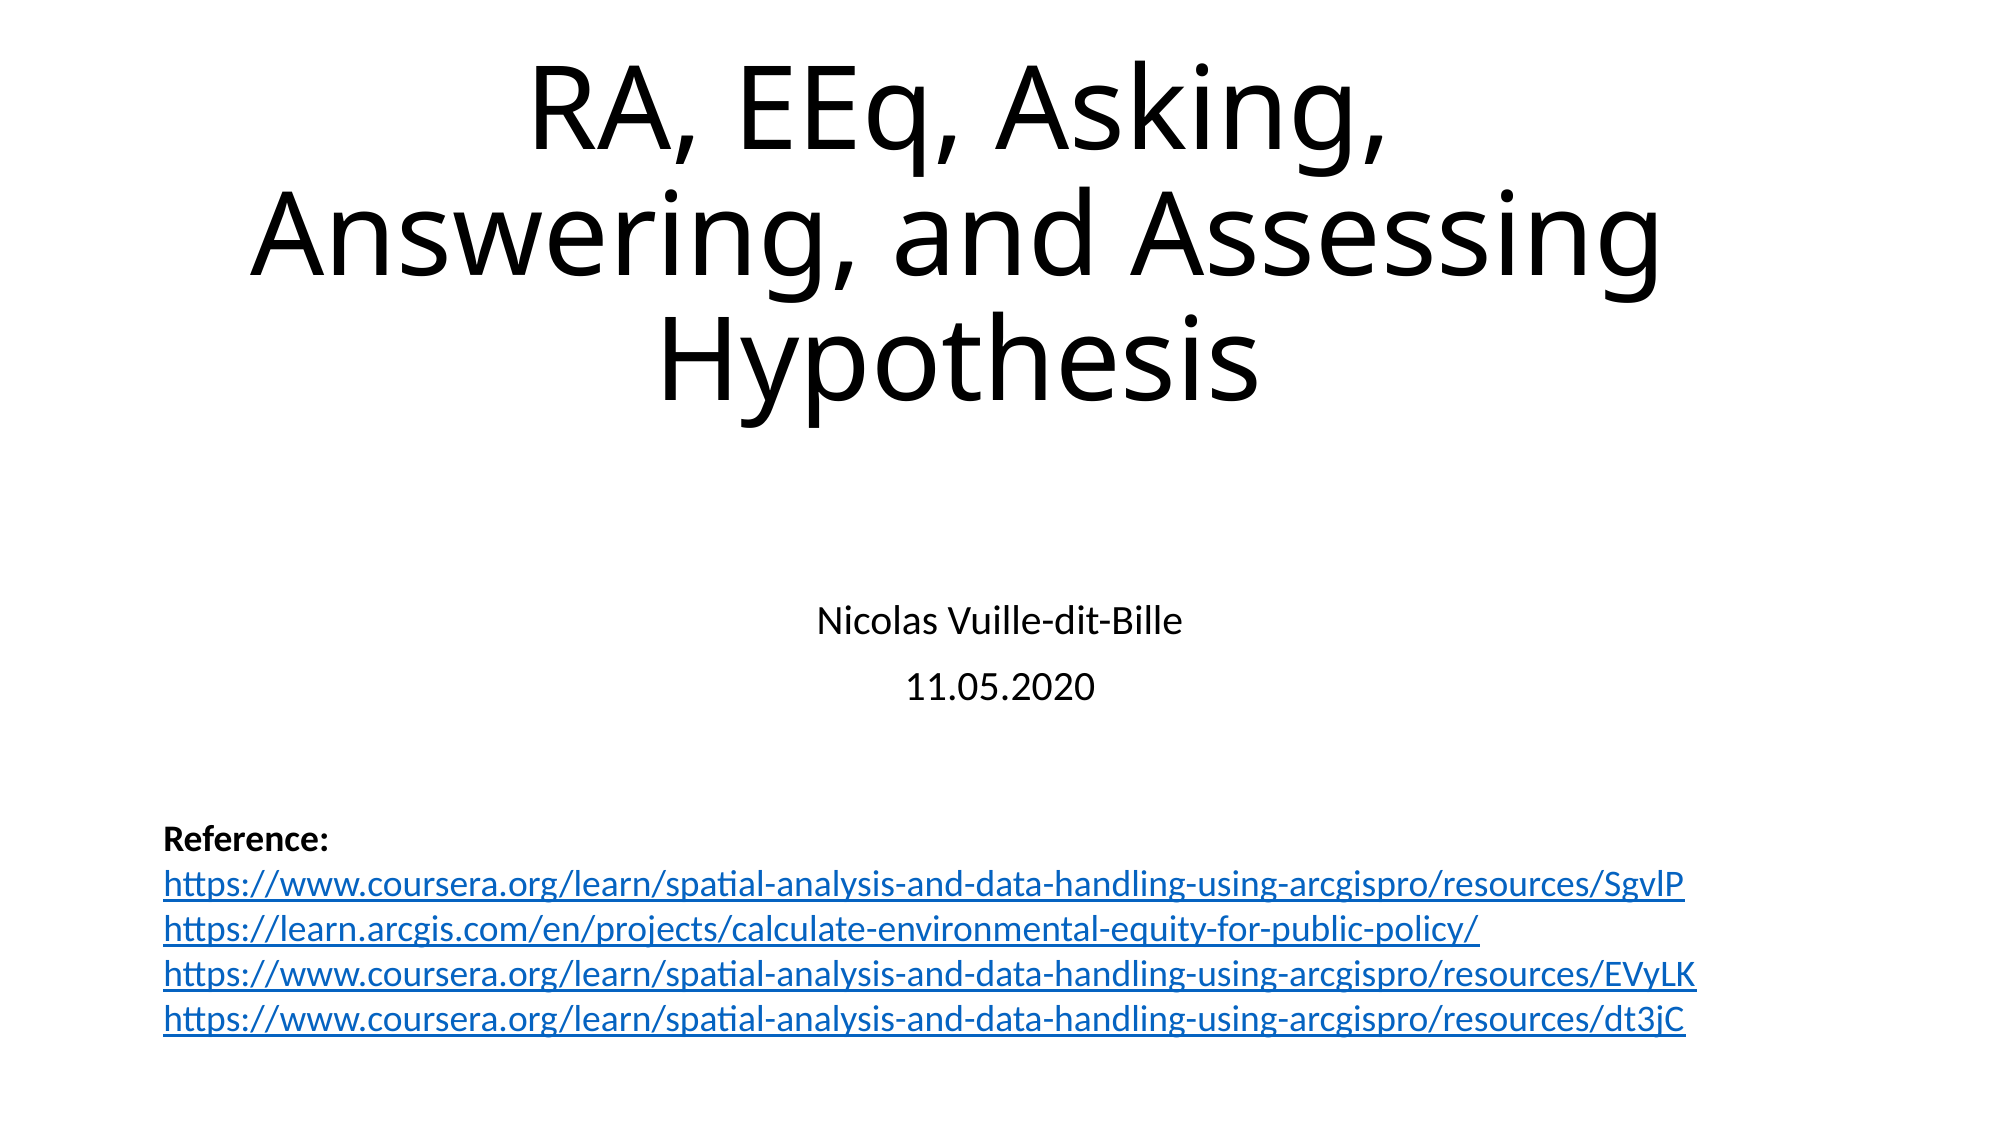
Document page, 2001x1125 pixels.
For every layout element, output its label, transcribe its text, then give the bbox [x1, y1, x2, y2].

text_box Reference: https://www.coursera.org/learn/spatial-analysis-and-data-handling-using-arcgispro/resources/SgvlP https://learn.arcgis.com/en/projects/calculate-environmental-equity-for-public-policy/ https://www.coursera.org/learn/spatial-analysis-and-data-handling-using-arcgispro/resources/EVyLK https://www.coursera.org/learn/spatial-analysis-and-data-handling-using-arcgispro/resources/dt3jC [148, 806, 1852, 1092]
title RA, EEq, Asking, Answering, and Assessing Hypothesis [208, 41, 1709, 434]
subtitle Nicolas Vuille-dit-Bille 11.05.2020 [249, 590, 1750, 771]
